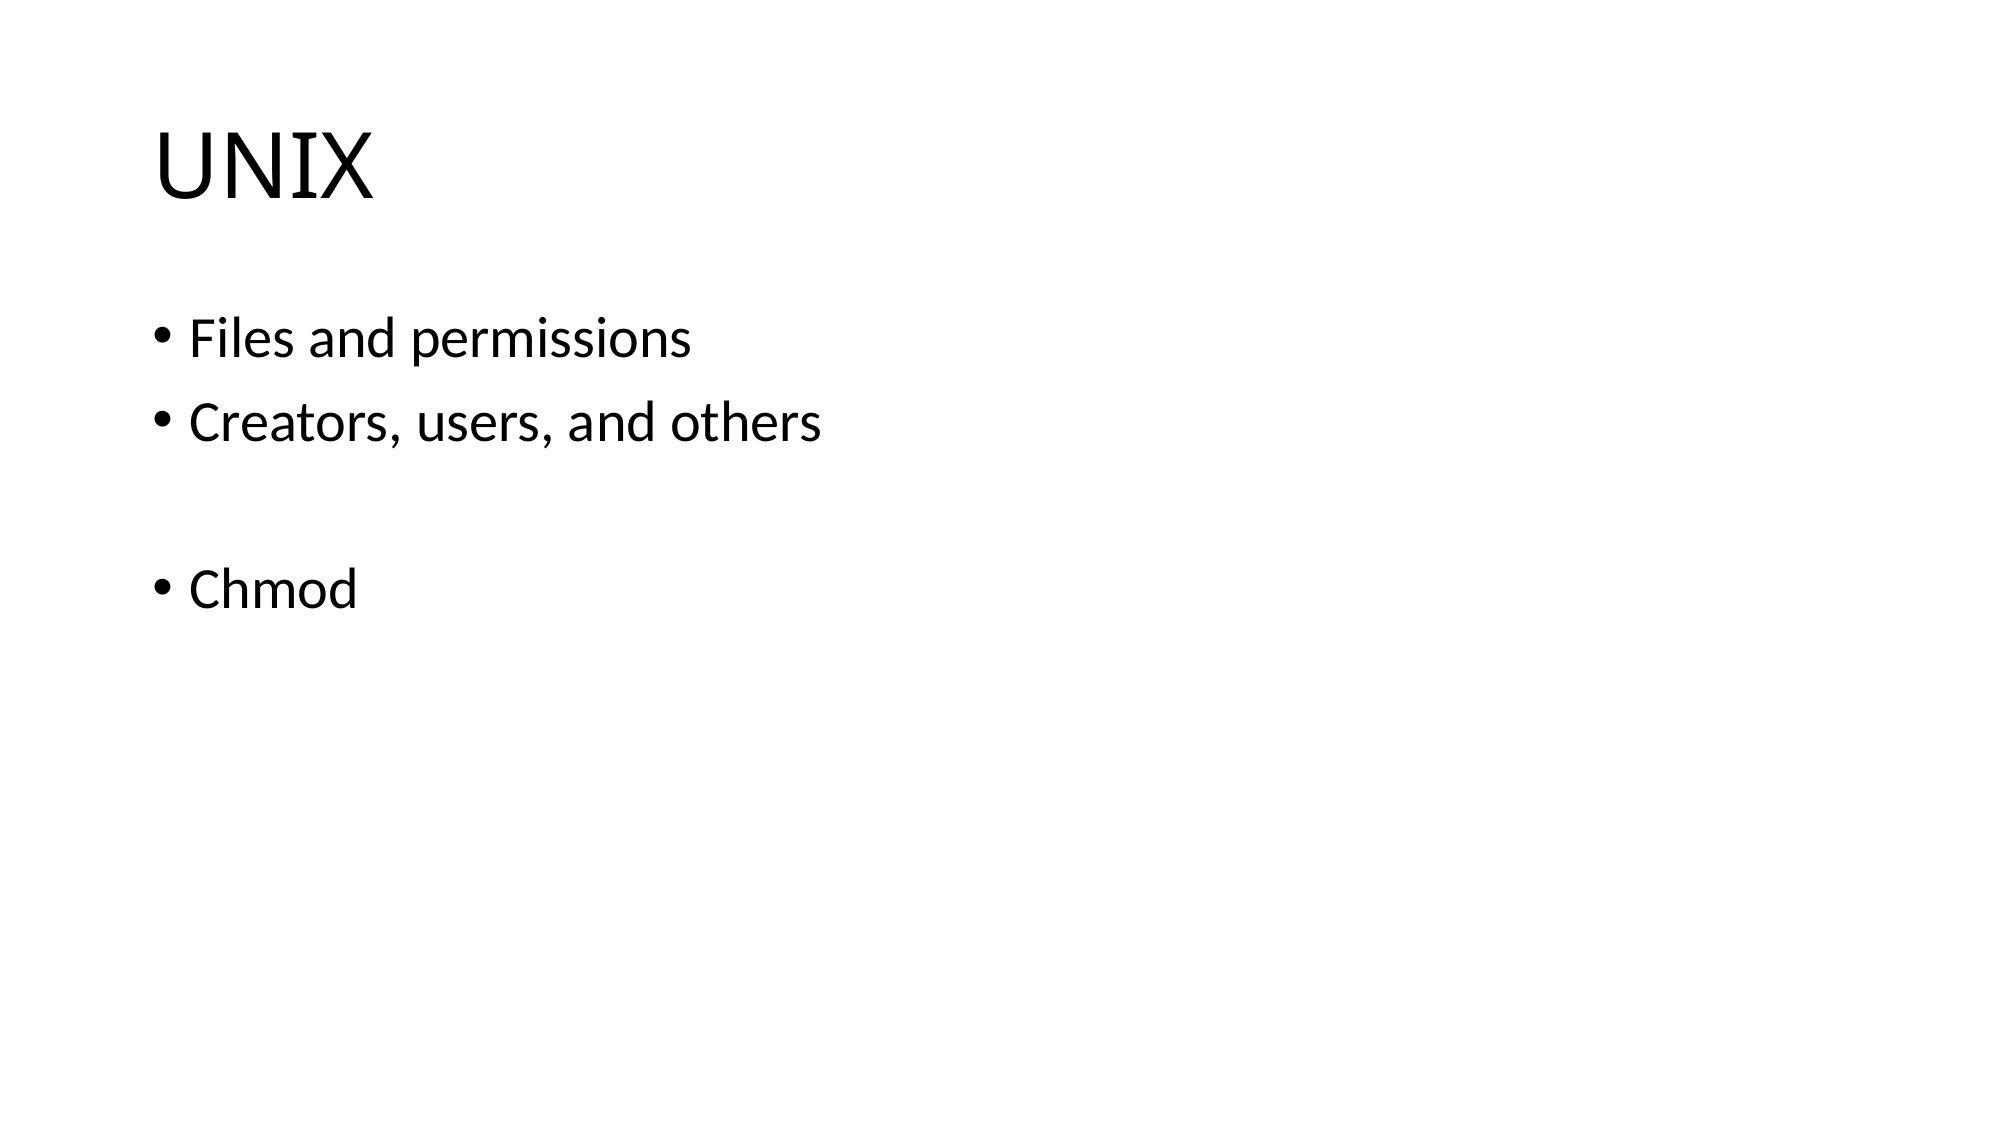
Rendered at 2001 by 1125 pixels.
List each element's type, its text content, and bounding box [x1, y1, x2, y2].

list Files and permissions Creators, users, and others Chmod [137, 299, 1863, 1014]
title UNIX [137, 59, 1863, 278]
